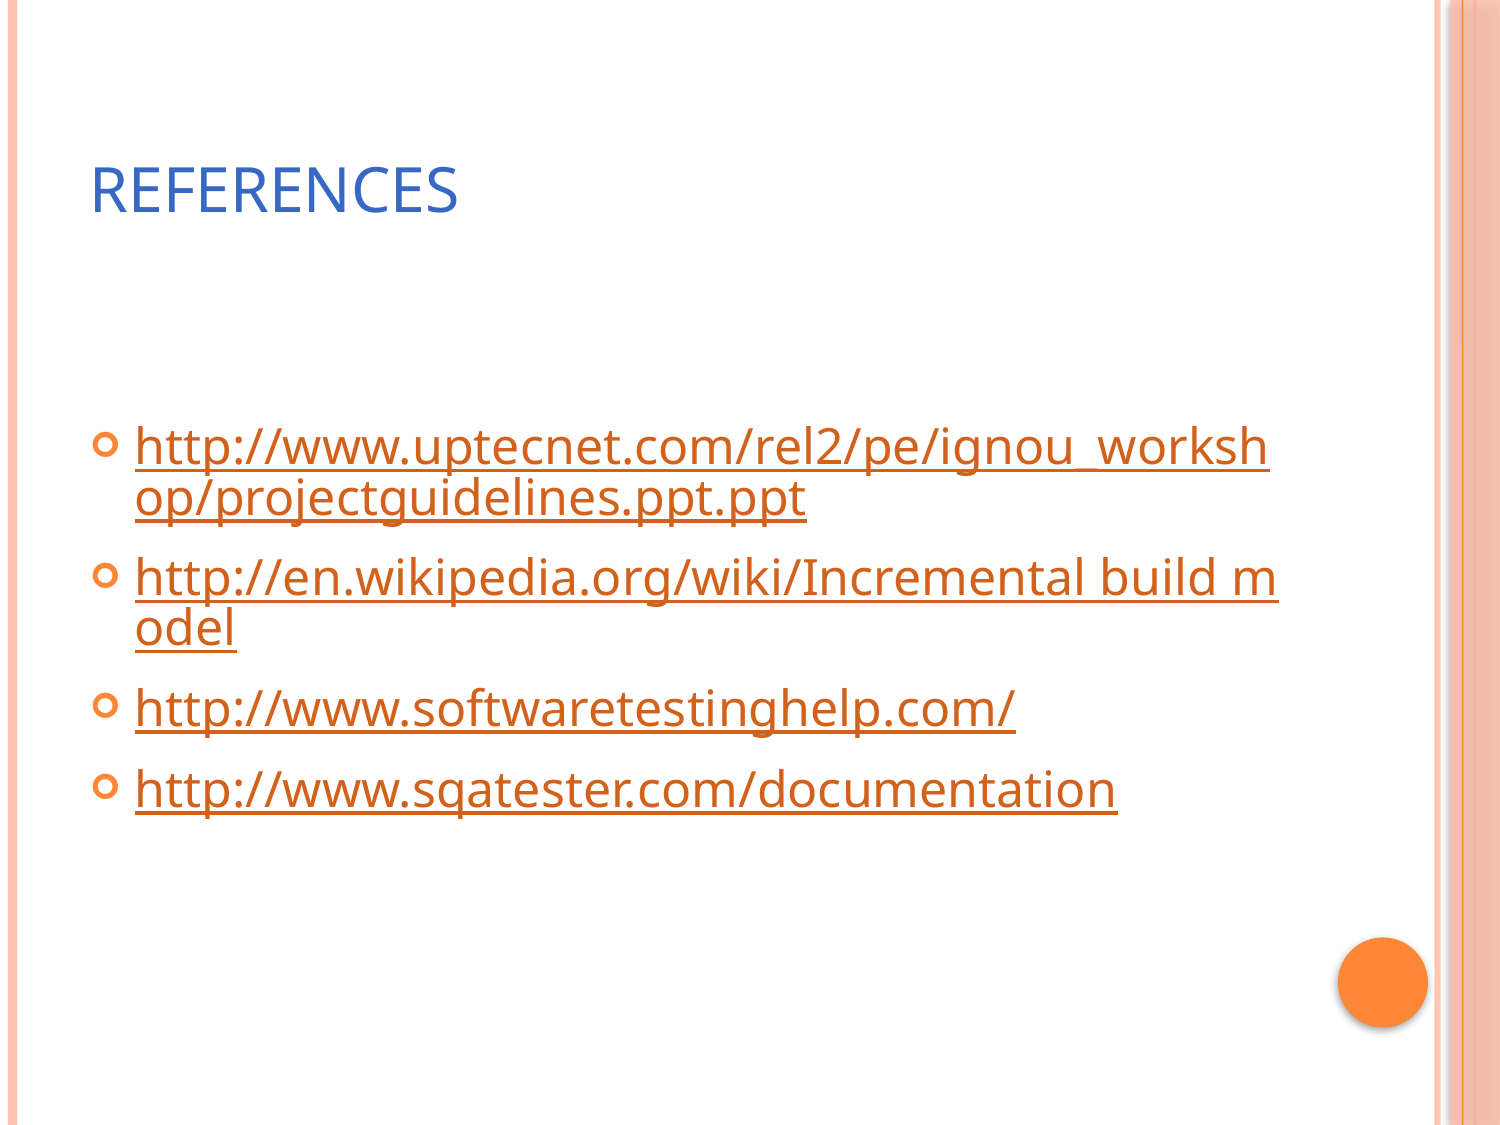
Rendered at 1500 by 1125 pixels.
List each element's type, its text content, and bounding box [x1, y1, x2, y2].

list http://www.uptecnet.com/rel2/pe/ignou_workshop/projectguidelines.ppt.ppt http://en.wikipedia.org/wiki/Incremental build model http://www.softwaretestinghelp.com/ http://www.sqatester.com/documentation [75, 262, 1300, 1062]
title References [75, 45, 1300, 233]
